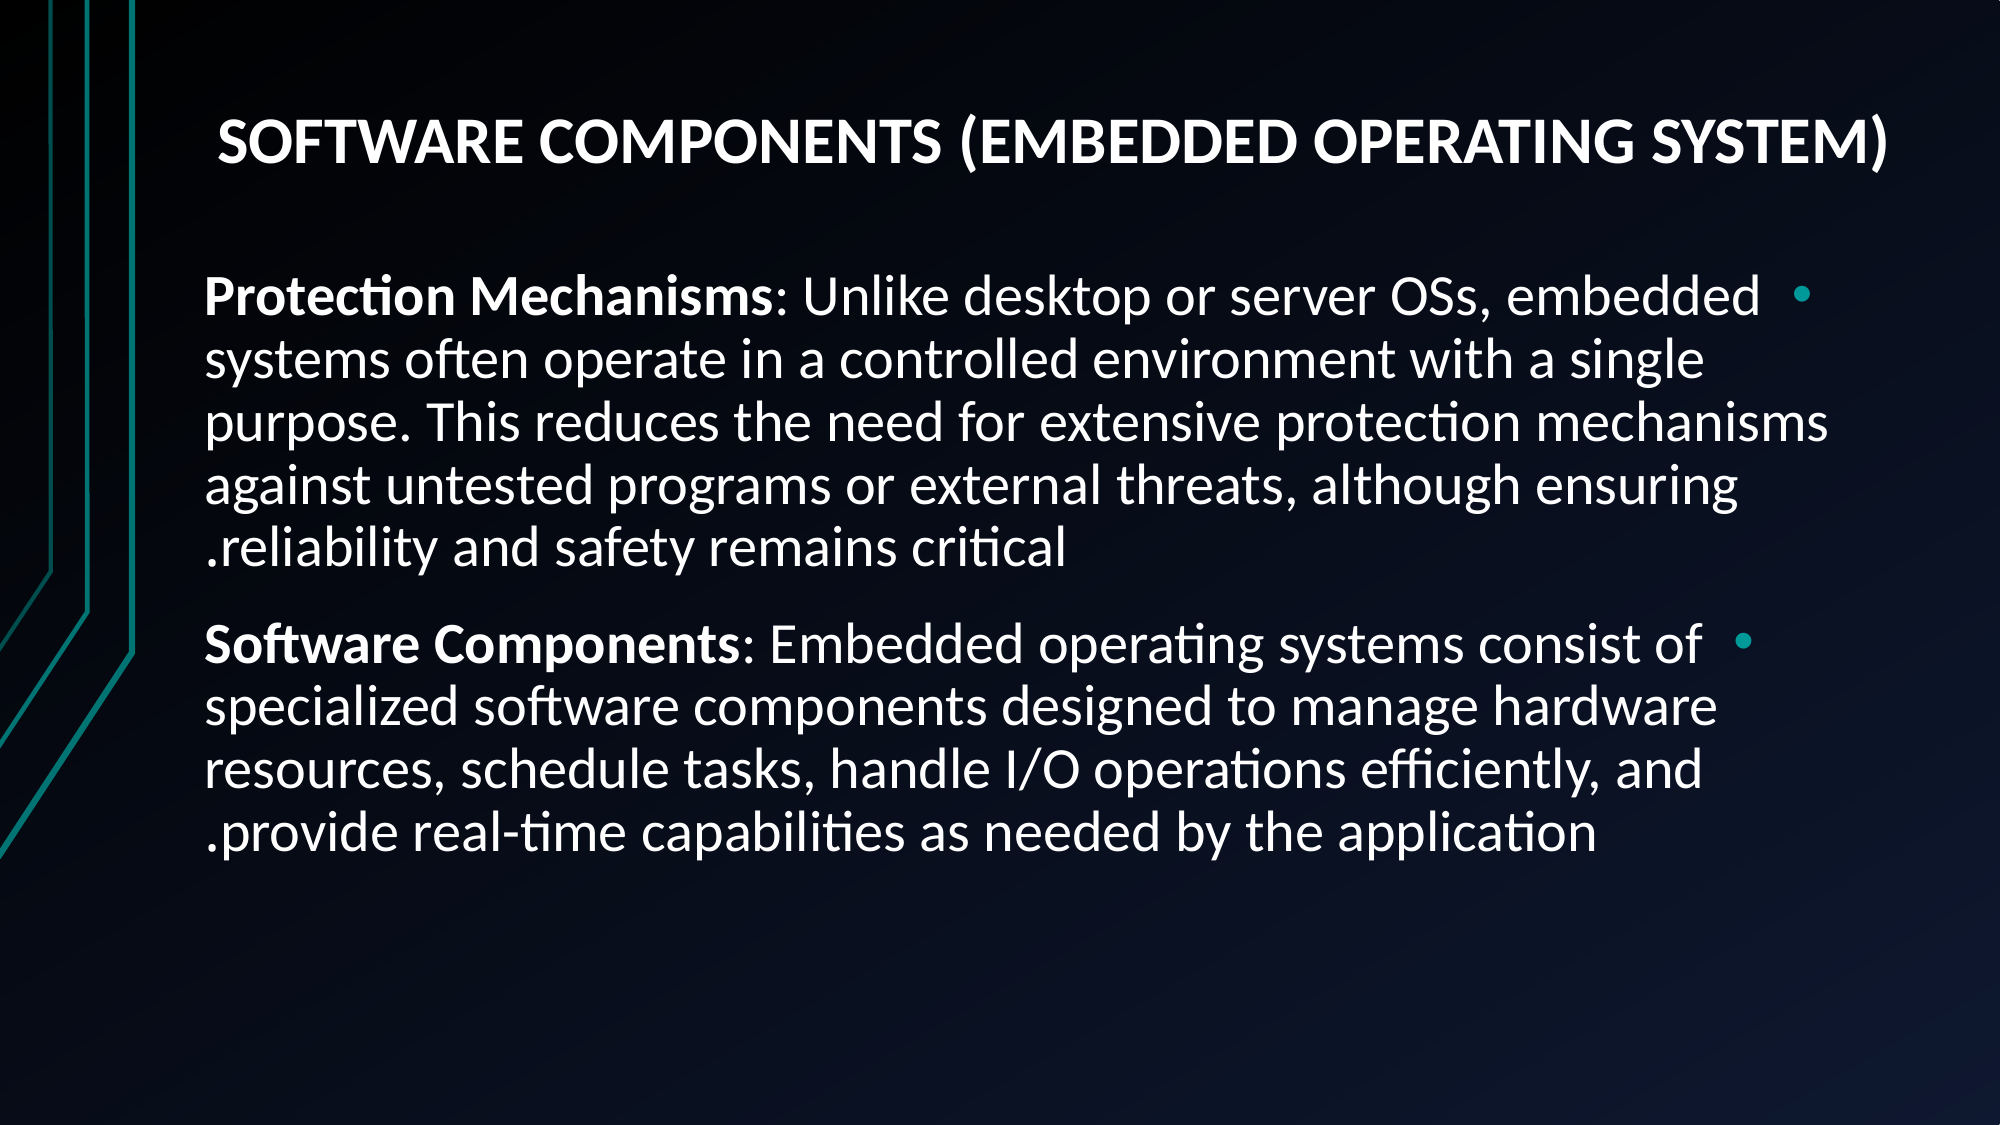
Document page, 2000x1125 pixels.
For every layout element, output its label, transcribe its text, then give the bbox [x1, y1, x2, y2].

list Protection Mechanisms: Unlike desktop or server OSs, embedded systems often operate in a controlled environment with a single purpose. This reduces the need for extensive protection mechanisms against untested programs or external threats, although ensuring reliability and safety remains critical. Software Components: Embedded operating systems consist of specialized software components designed to manage hardware resources, schedule tasks, handle I/O operations efficiently, and provide real-time capabilities as needed by the application. [184, 255, 1933, 1071]
text_box software components (embedded operating system) [202, 89, 1916, 185]
